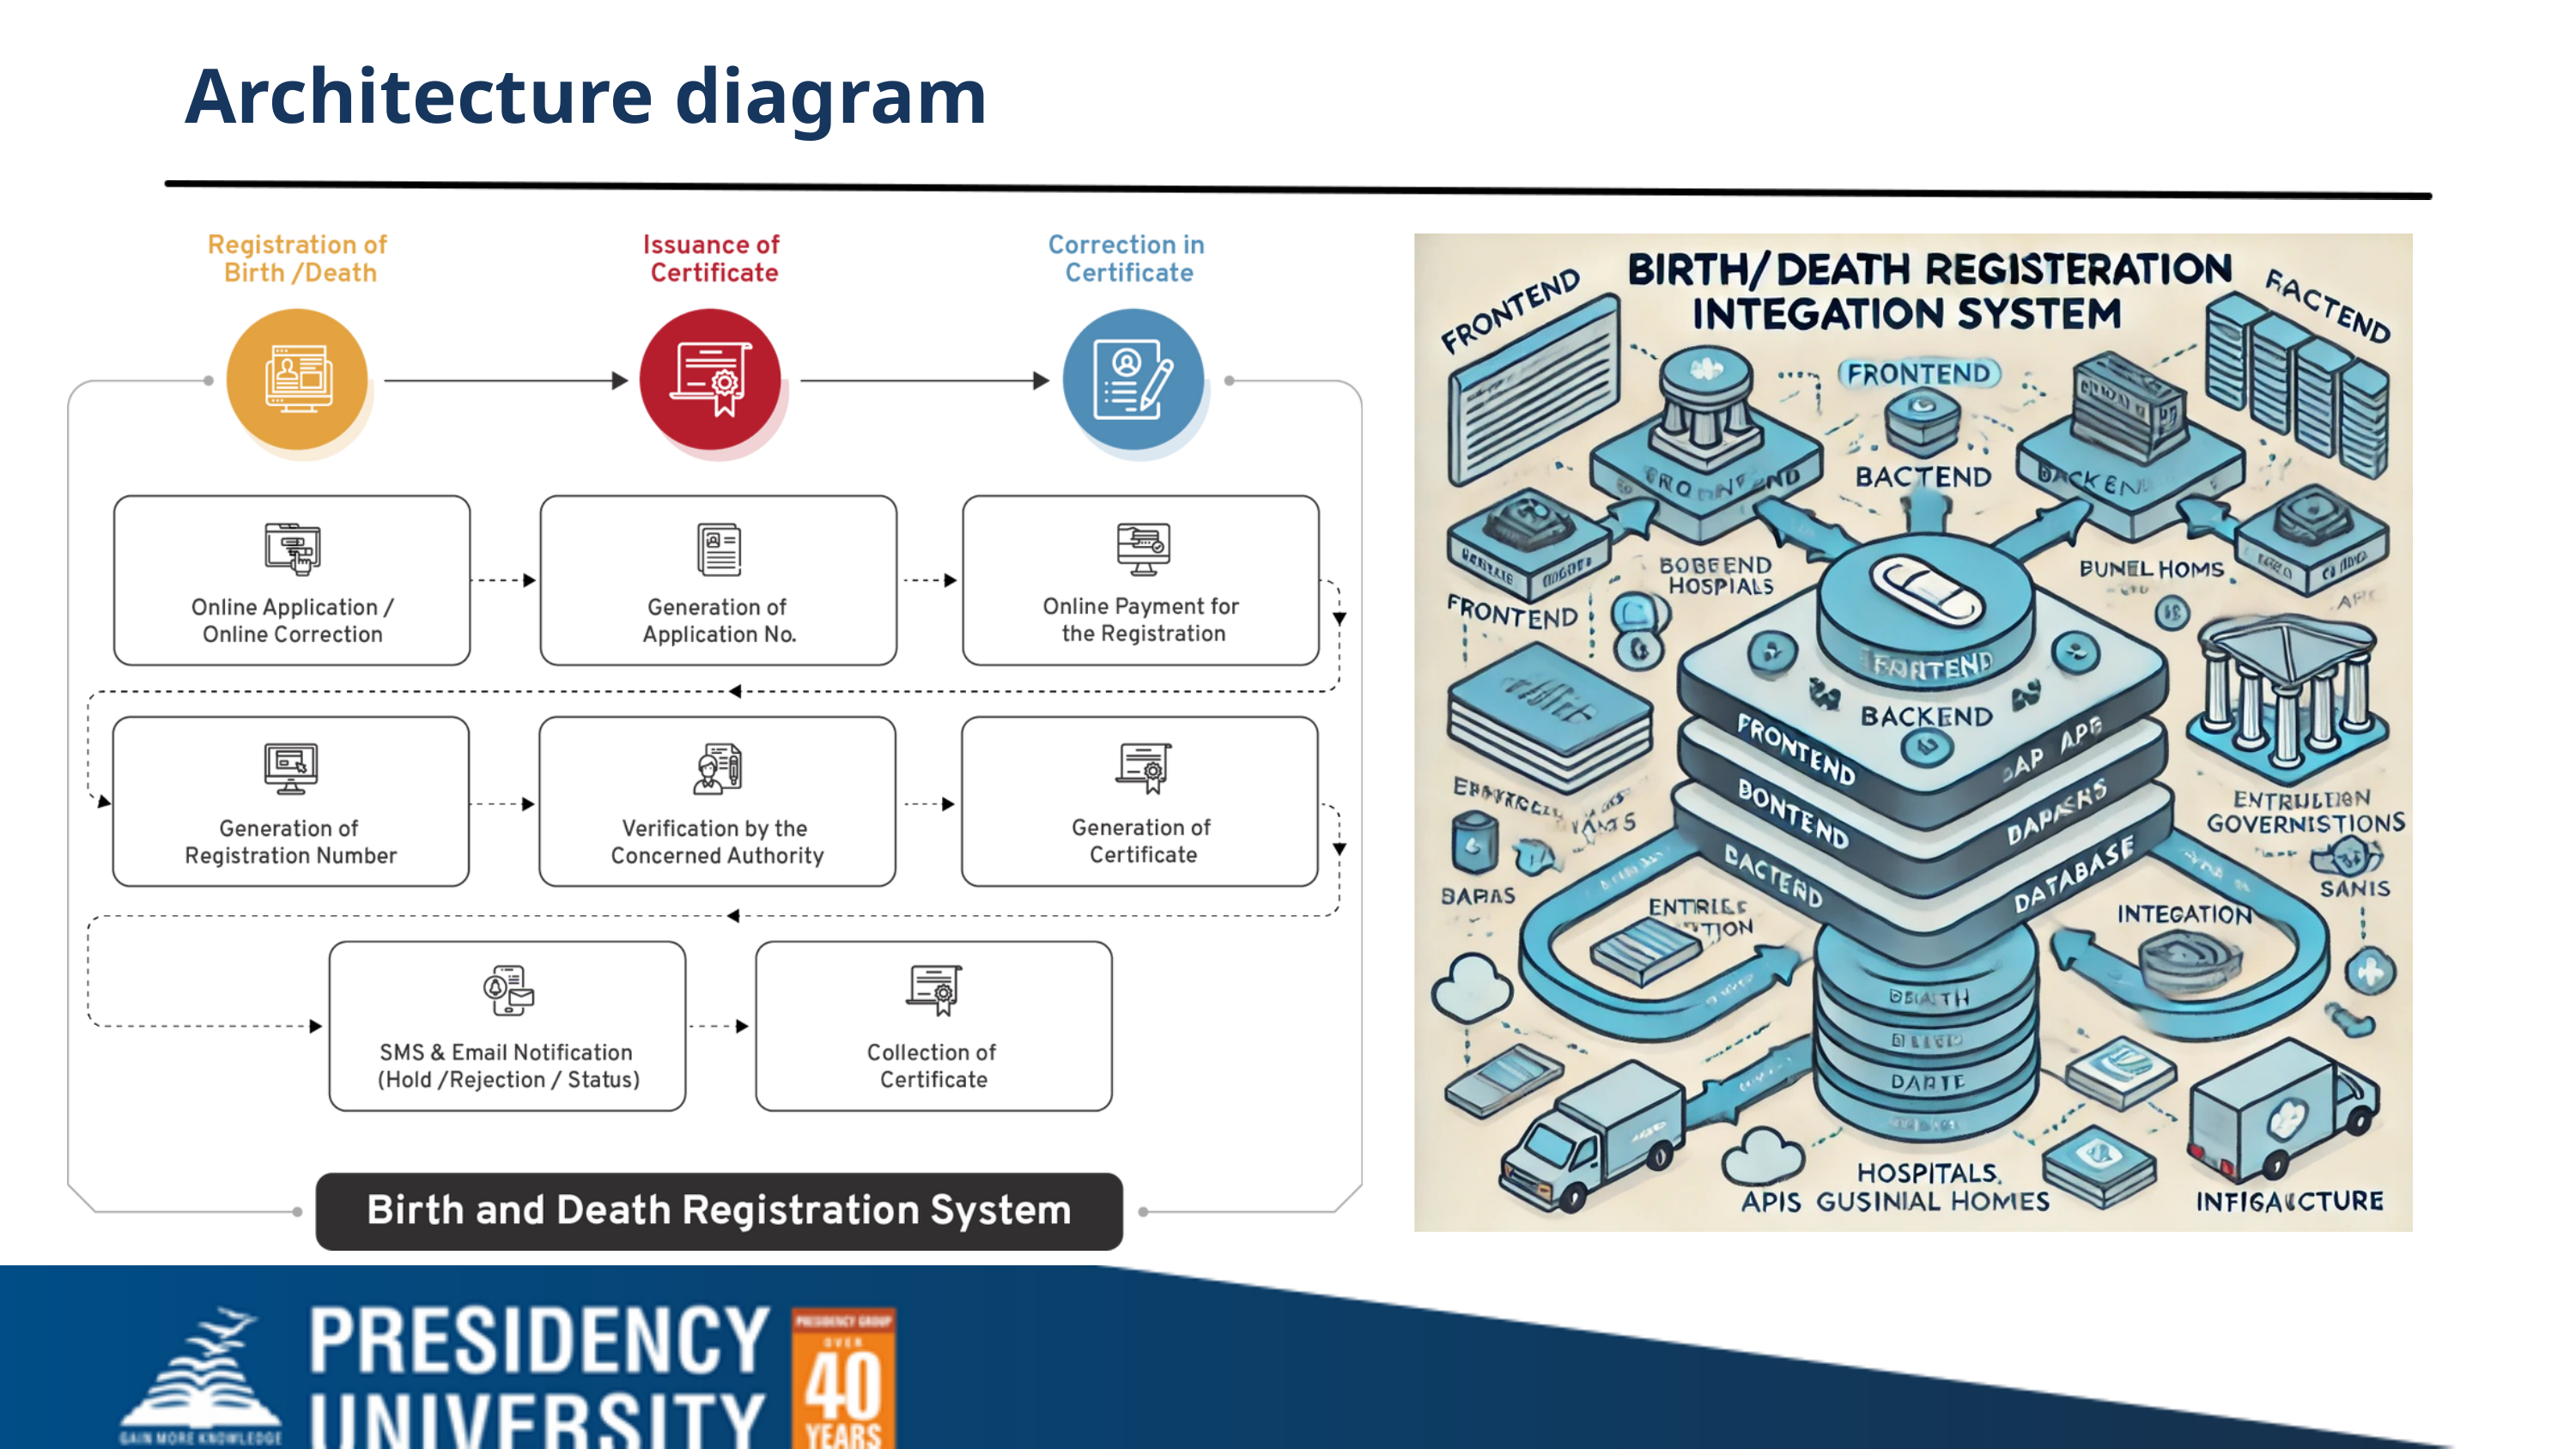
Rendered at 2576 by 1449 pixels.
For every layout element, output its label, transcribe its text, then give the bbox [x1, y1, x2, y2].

text_box [1414, 233, 2413, 1232]
text_box Architecture diagram [184, 48, 2413, 139]
text_box [162, 180, 2435, 200]
text_box [67, 230, 1364, 1252]
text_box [0, 1264, 2576, 1449]
